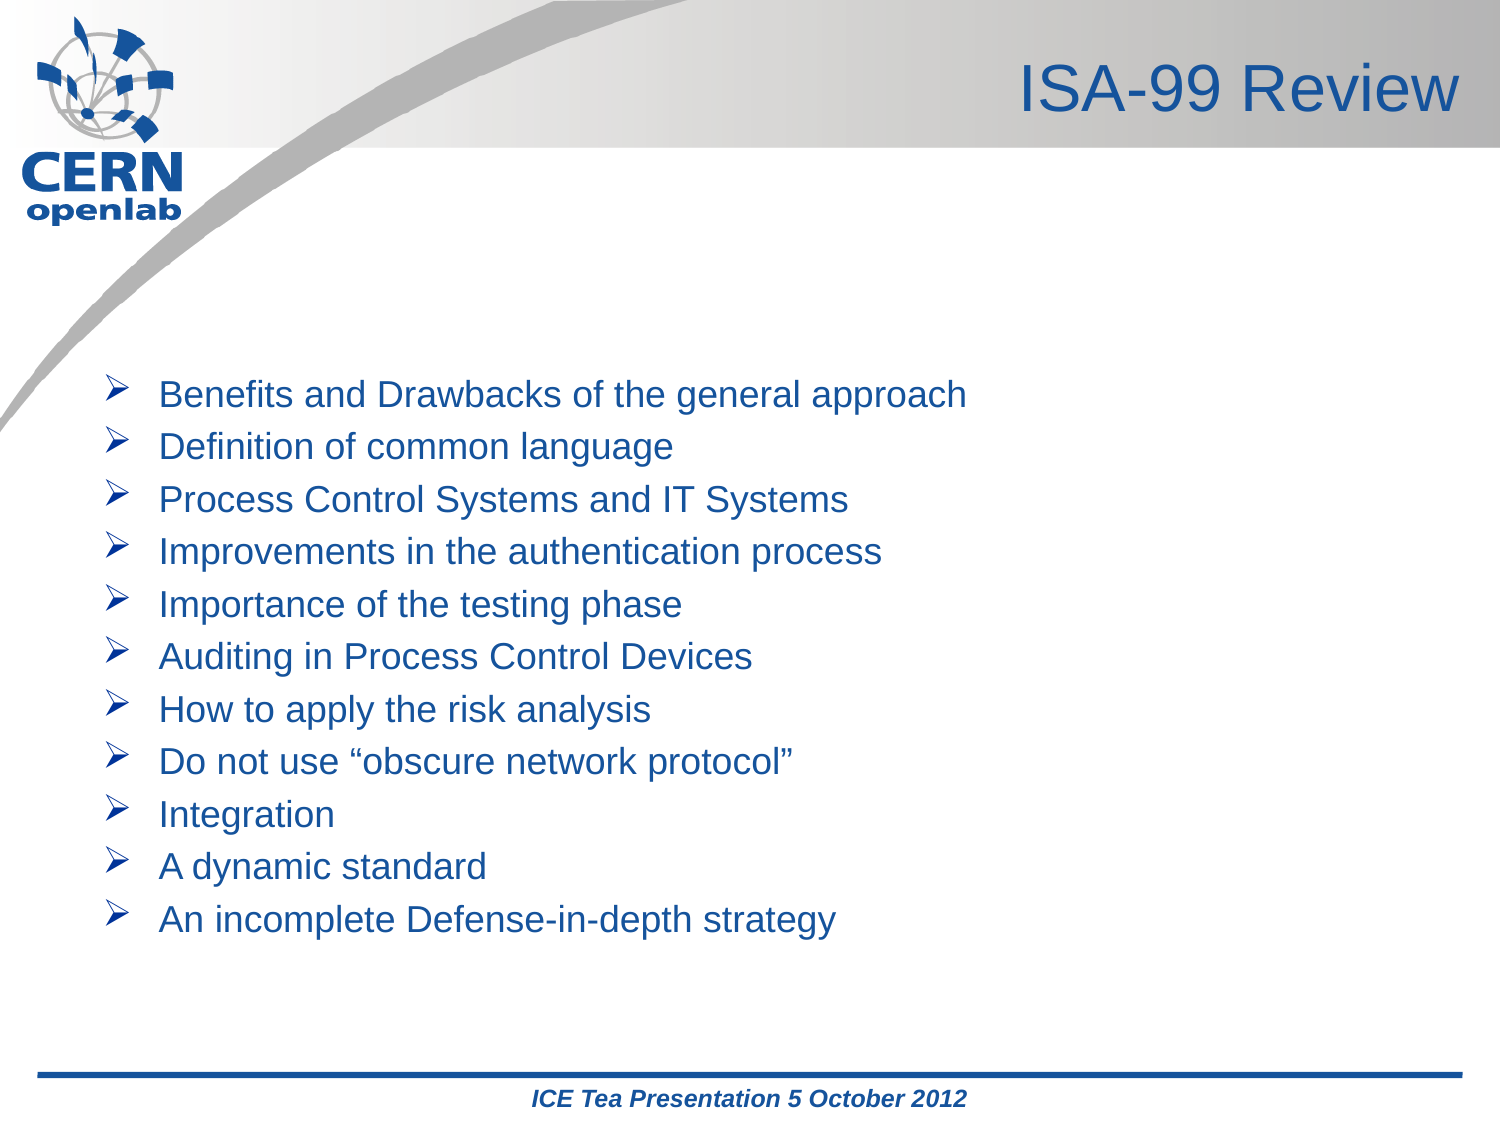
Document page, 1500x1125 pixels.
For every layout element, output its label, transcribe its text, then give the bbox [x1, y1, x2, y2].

title ISA-99 Review [362, 37, 1476, 133]
footer ICE Tea Presentation 5 October 2012 [424, 1074, 1076, 1125]
picture [0, 0, 1500, 570]
list Benefits and Drawbacks of the general approach Definition of common language Process Control Systems and IT Systems Improvements in the authentication process Importance of the testing phase Auditing in Process Control Devices How to apply the risk analysis Do not use “obscure network protocol” Integration A dynamic standard An incomplete Defense-in-depth strategy [87, 362, 1426, 1063]
